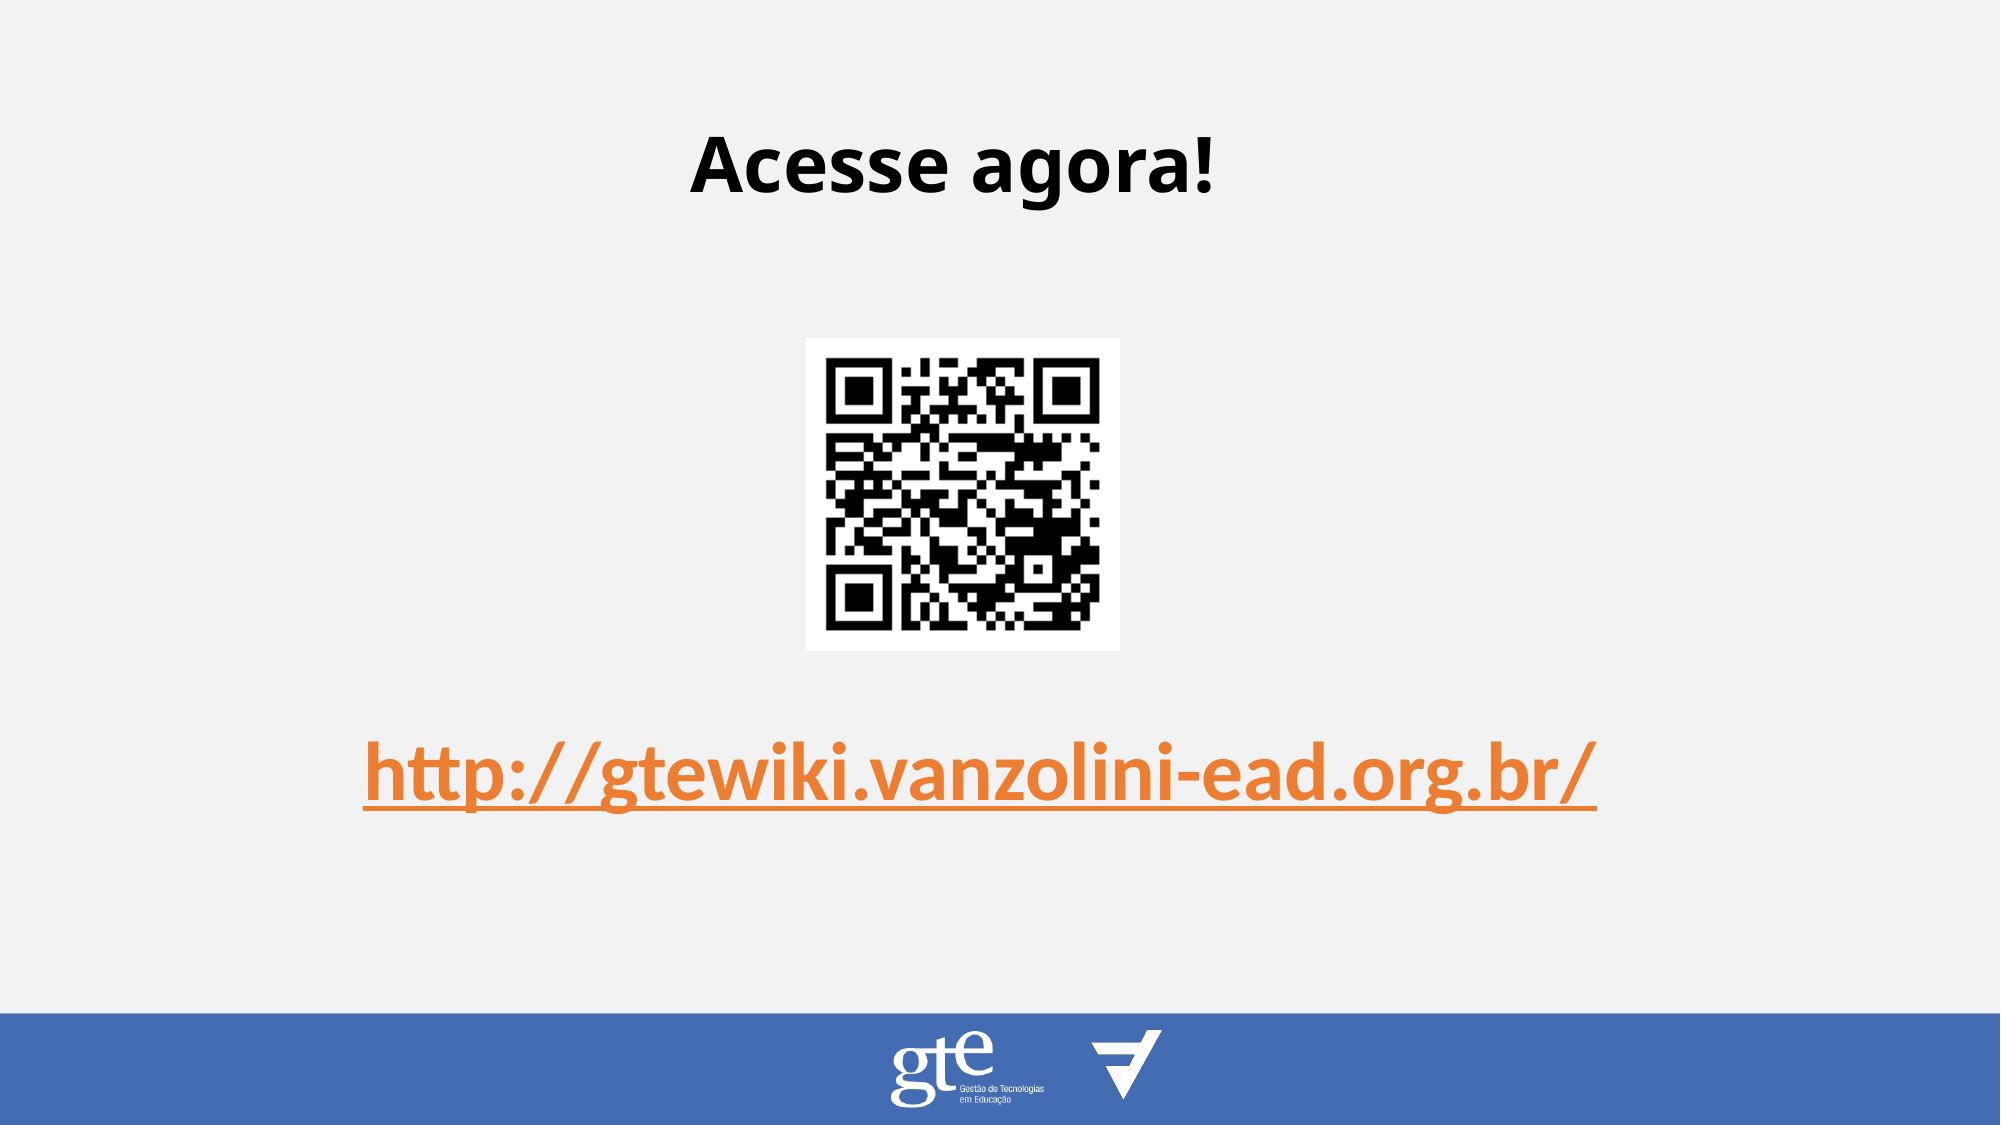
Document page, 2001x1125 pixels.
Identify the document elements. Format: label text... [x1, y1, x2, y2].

text_box http://gtewiki.vanzolini-ead.org.br/ [348, 709, 1613, 825]
title Acesse agora! [675, 81, 1250, 255]
picture [890, 1031, 1044, 1108]
picture [806, 338, 1120, 651]
picture [1091, 1030, 1162, 1100]
